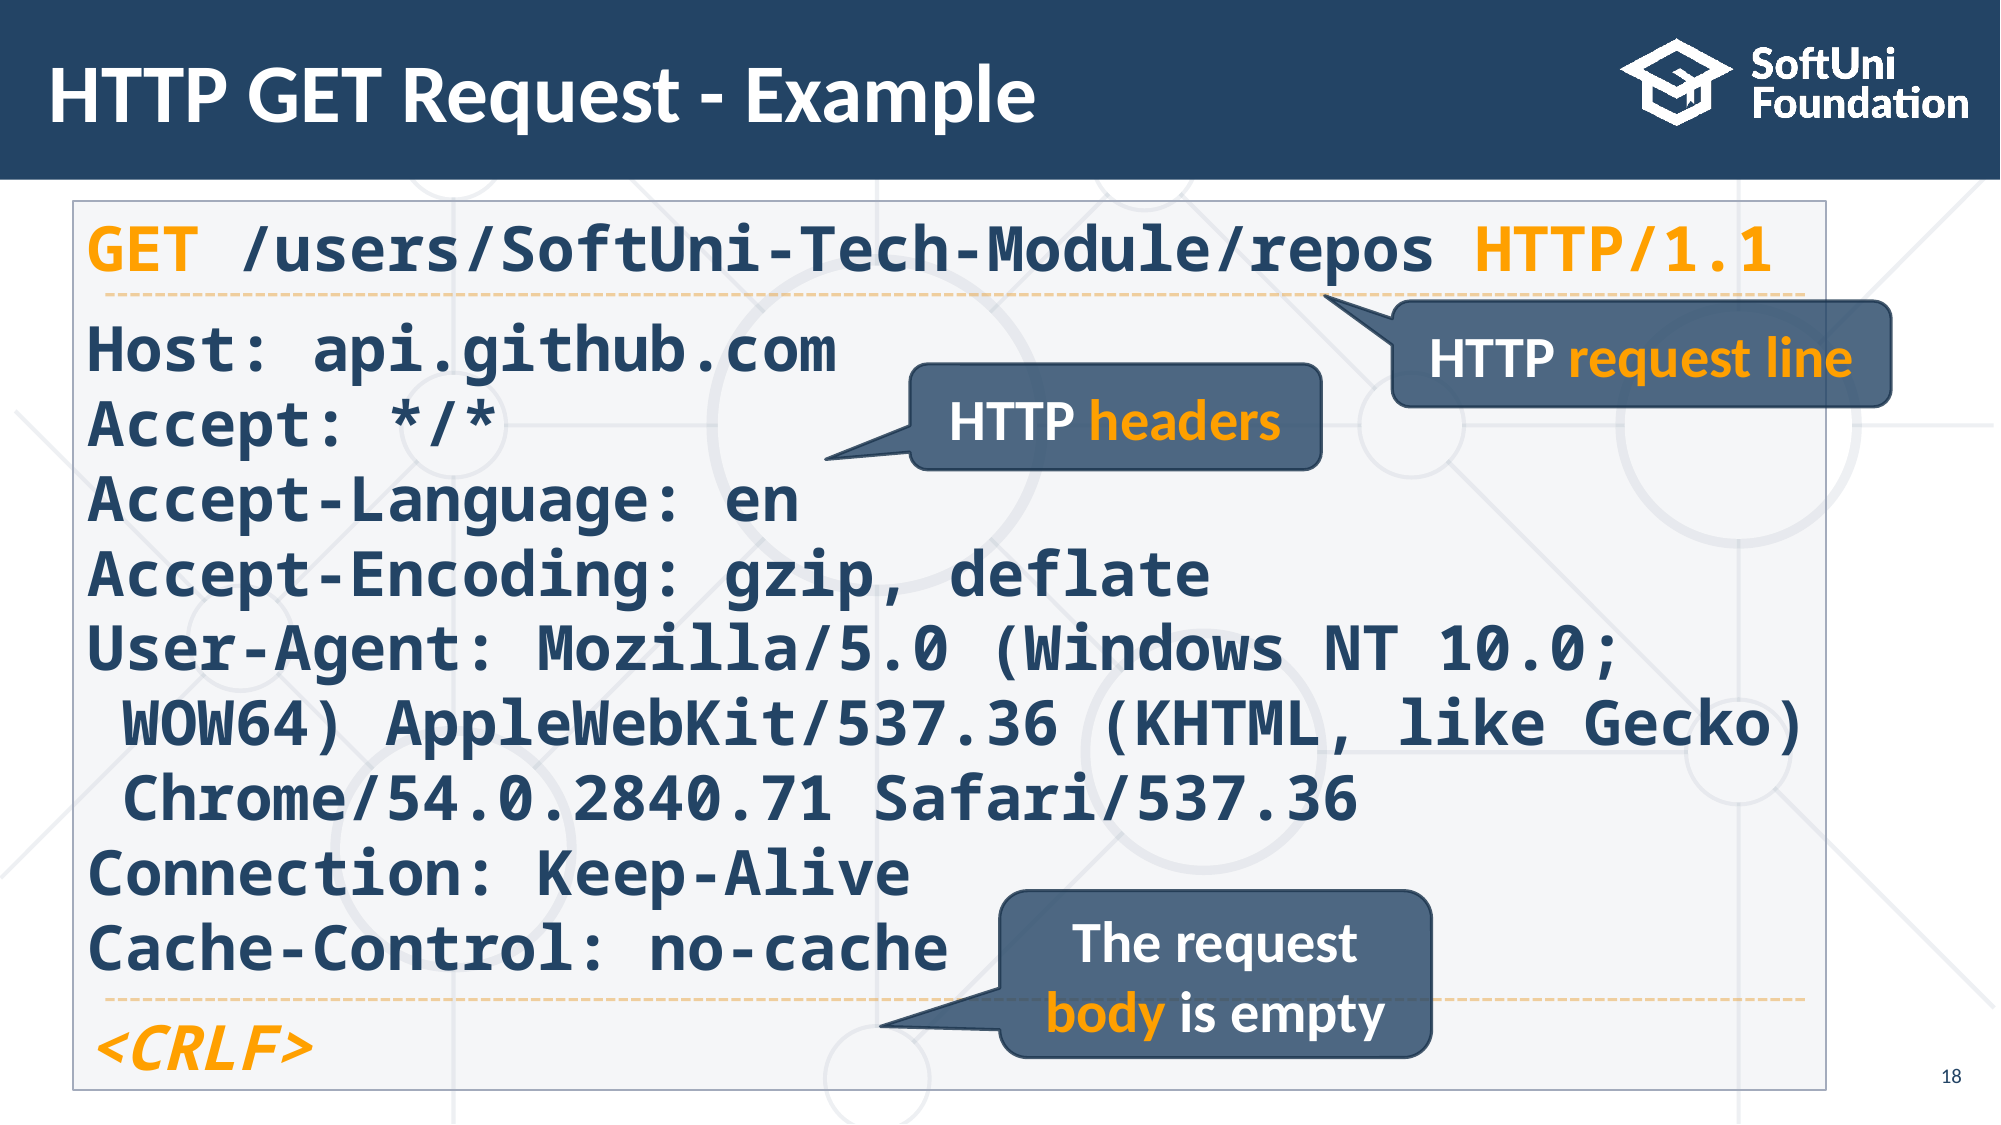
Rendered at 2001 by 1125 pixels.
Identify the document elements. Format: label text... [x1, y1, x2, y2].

text_box GET /users/SoftUni-Tech-Module/repos HTTP/1.1 Host: api.github.com Accept: */* Accept-Language: en Accept-Encoding: gzip, deflate User-Agent: Mozilla/5.0 (Windows NT 10.0; WOW64) AppleWebKit/537.36 (KHTML, like Gecko) Chrome/54.0.2840.71 Safari/537.36 Connection: Keep-Alive Cache-Control: no-cache <CRLF> [72, 201, 1827, 1091]
title HTTP GET Request - Example [31, 16, 1591, 162]
text_box HTTP headers [823, 361, 1324, 472]
text_box The request body is empty [878, 1011, 1434, 1060]
text_box HTTP request line [1335, 298, 1894, 409]
picture [1619, 38, 1968, 126]
slide_number 18 [1897, 1049, 1968, 1101]
text_box The request body is empty [961, 888, 1434, 998]
